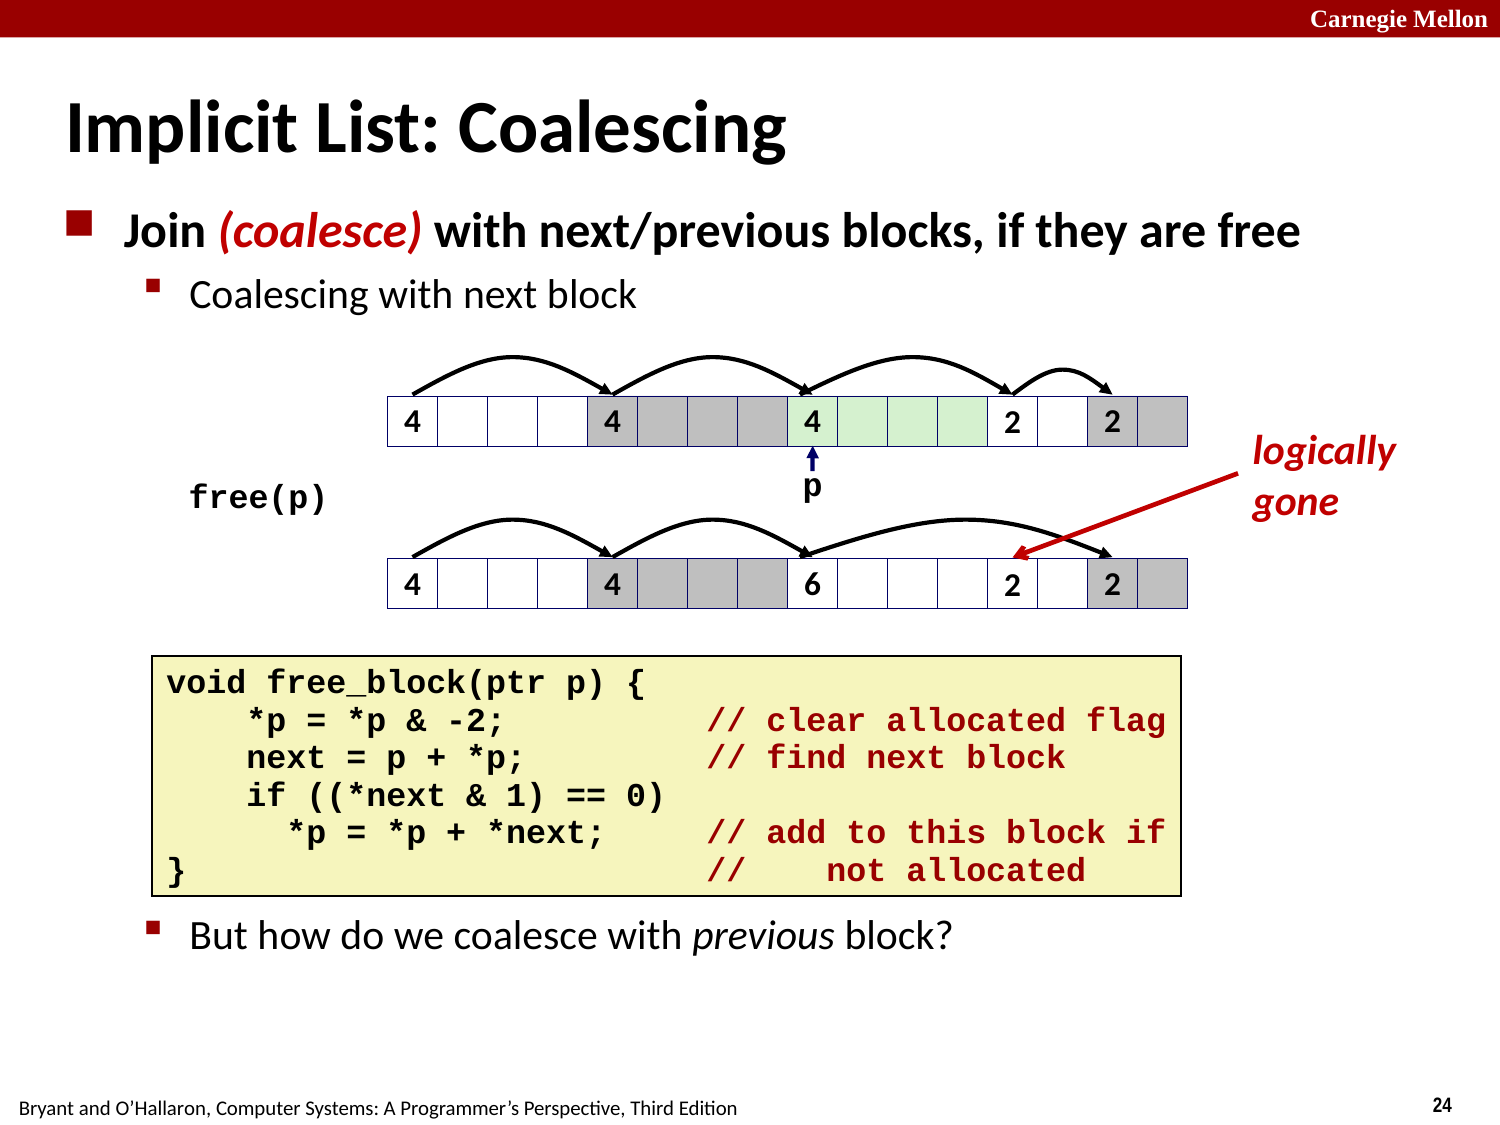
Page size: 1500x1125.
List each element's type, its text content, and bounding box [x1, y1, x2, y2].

text_box [412, 519, 613, 558]
text_box [637, 395, 687, 446]
list Join (coalesce) with next/previous blocks, if they are free Coalescing with next block But how do we coalesce with previous block? [52, 199, 1416, 1101]
text_box [1037, 566, 1088, 609]
title Implicit List: Coalescing [49, 74, 1161, 170]
text_box [613, 357, 809, 395]
text_box [814, 426, 1237, 485]
text_box [613, 519, 810, 558]
text_box [937, 558, 987, 609]
text_box [537, 395, 588, 446]
text_box [687, 558, 737, 609]
text_box [806, 445, 819, 472]
text_box [937, 395, 987, 446]
text_box logically gone [1237, 415, 1412, 531]
text_box [799, 519, 1007, 558]
text_box [887, 558, 937, 609]
text_box [1012, 369, 1113, 395]
text_box 4 [588, 395, 637, 446]
text_box [437, 558, 487, 609]
text_box [1037, 395, 1087, 446]
text_box [687, 395, 737, 446]
text_box 6 [787, 558, 838, 609]
text_box 2 [1087, 395, 1137, 446]
text_box [176, 426, 812, 485]
text_box [437, 395, 487, 446]
text_box [737, 395, 787, 446]
text_box [737, 558, 787, 609]
text_box [537, 558, 587, 609]
text_box [838, 558, 887, 609]
text_box [487, 558, 537, 609]
text_box 4 [387, 558, 437, 609]
text_box [1137, 395, 1188, 446]
text_box 2 [1088, 566, 1137, 609]
text_box 2 [989, 395, 1036, 450]
text_box [324, 485, 1388, 699]
text_box 4 [387, 395, 437, 446]
text_box p [787, 458, 838, 512]
text_box [412, 357, 613, 395]
text_box [637, 558, 687, 609]
text_box void free_block(ptr p) { *p = *p & -2; // clear allocated flag next = p + *p; // find next block if ((*next & 1) == 0) *p = *p + *next; // add to this block if } // not allocated [151, 655, 1182, 897]
text_box [1137, 566, 1188, 609]
text_box [838, 395, 887, 446]
text_box 4 [787, 395, 838, 446]
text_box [1012, 473, 1238, 558]
text_box free(p) [173, 471, 344, 524]
text_box 2 [989, 558, 1036, 612]
text_box 4 [587, 558, 637, 609]
text_box [487, 395, 537, 446]
text_box [799, 357, 1013, 395]
text_box [887, 395, 937, 446]
